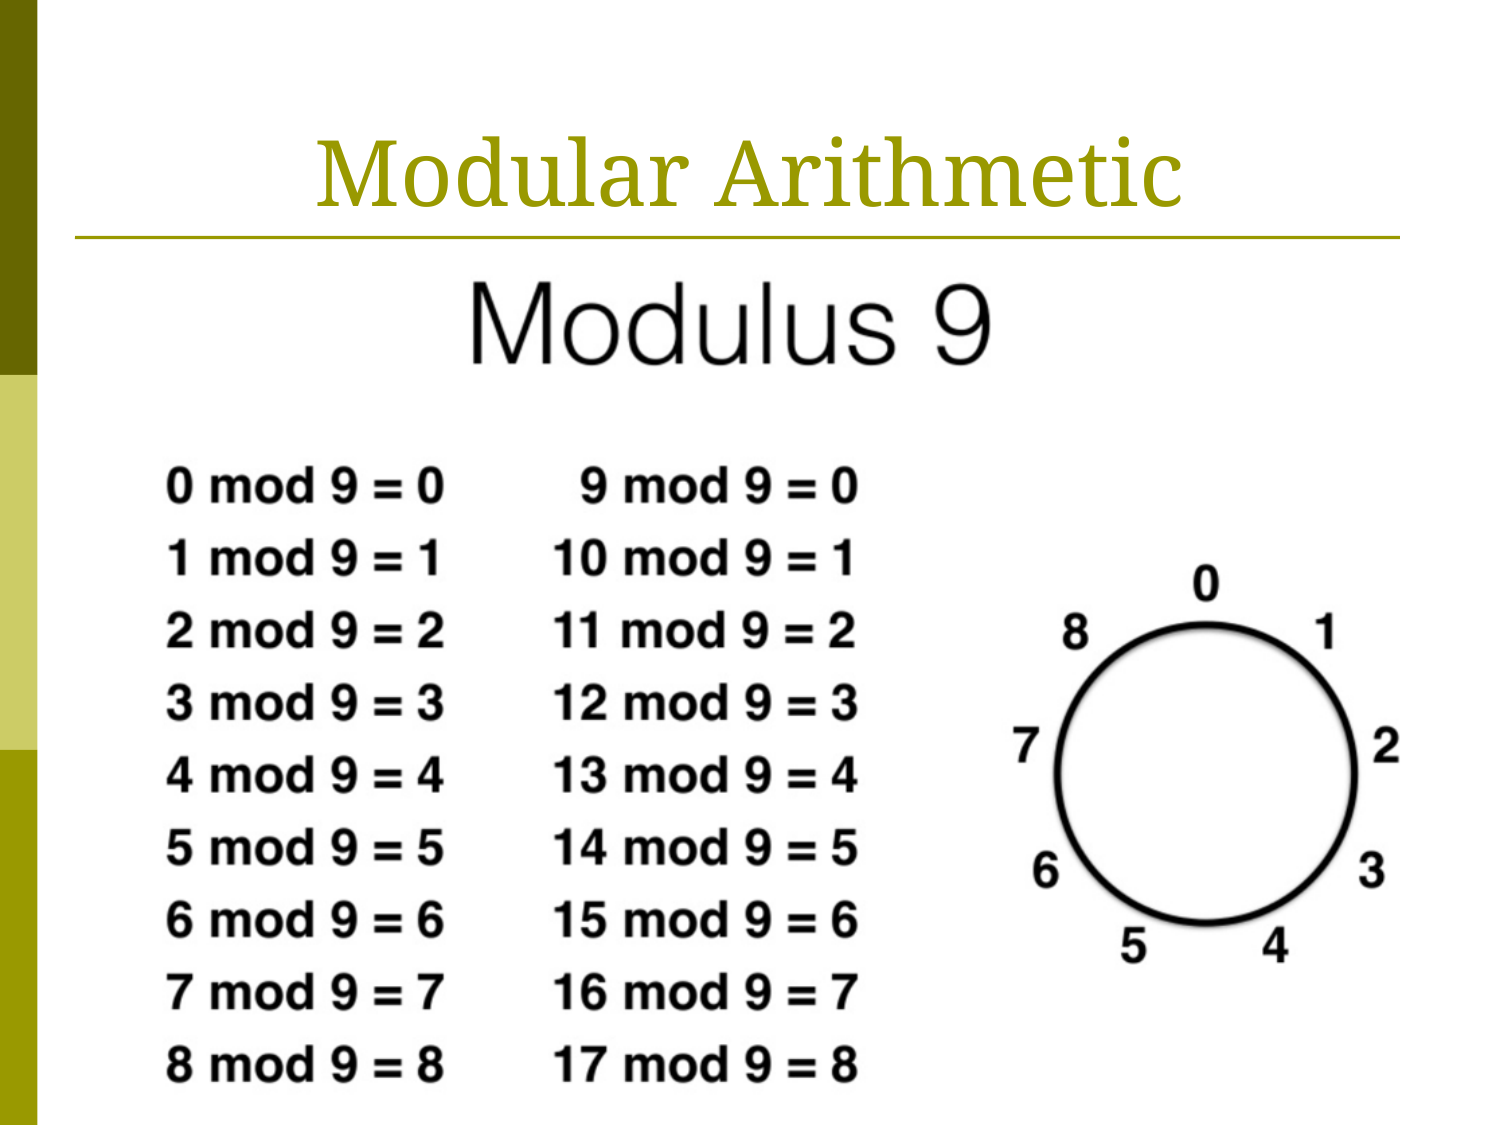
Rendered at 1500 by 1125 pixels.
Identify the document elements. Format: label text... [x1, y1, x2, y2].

title Modular Arithmetic [75, 45, 1425, 233]
picture [140, 264, 1426, 1113]
